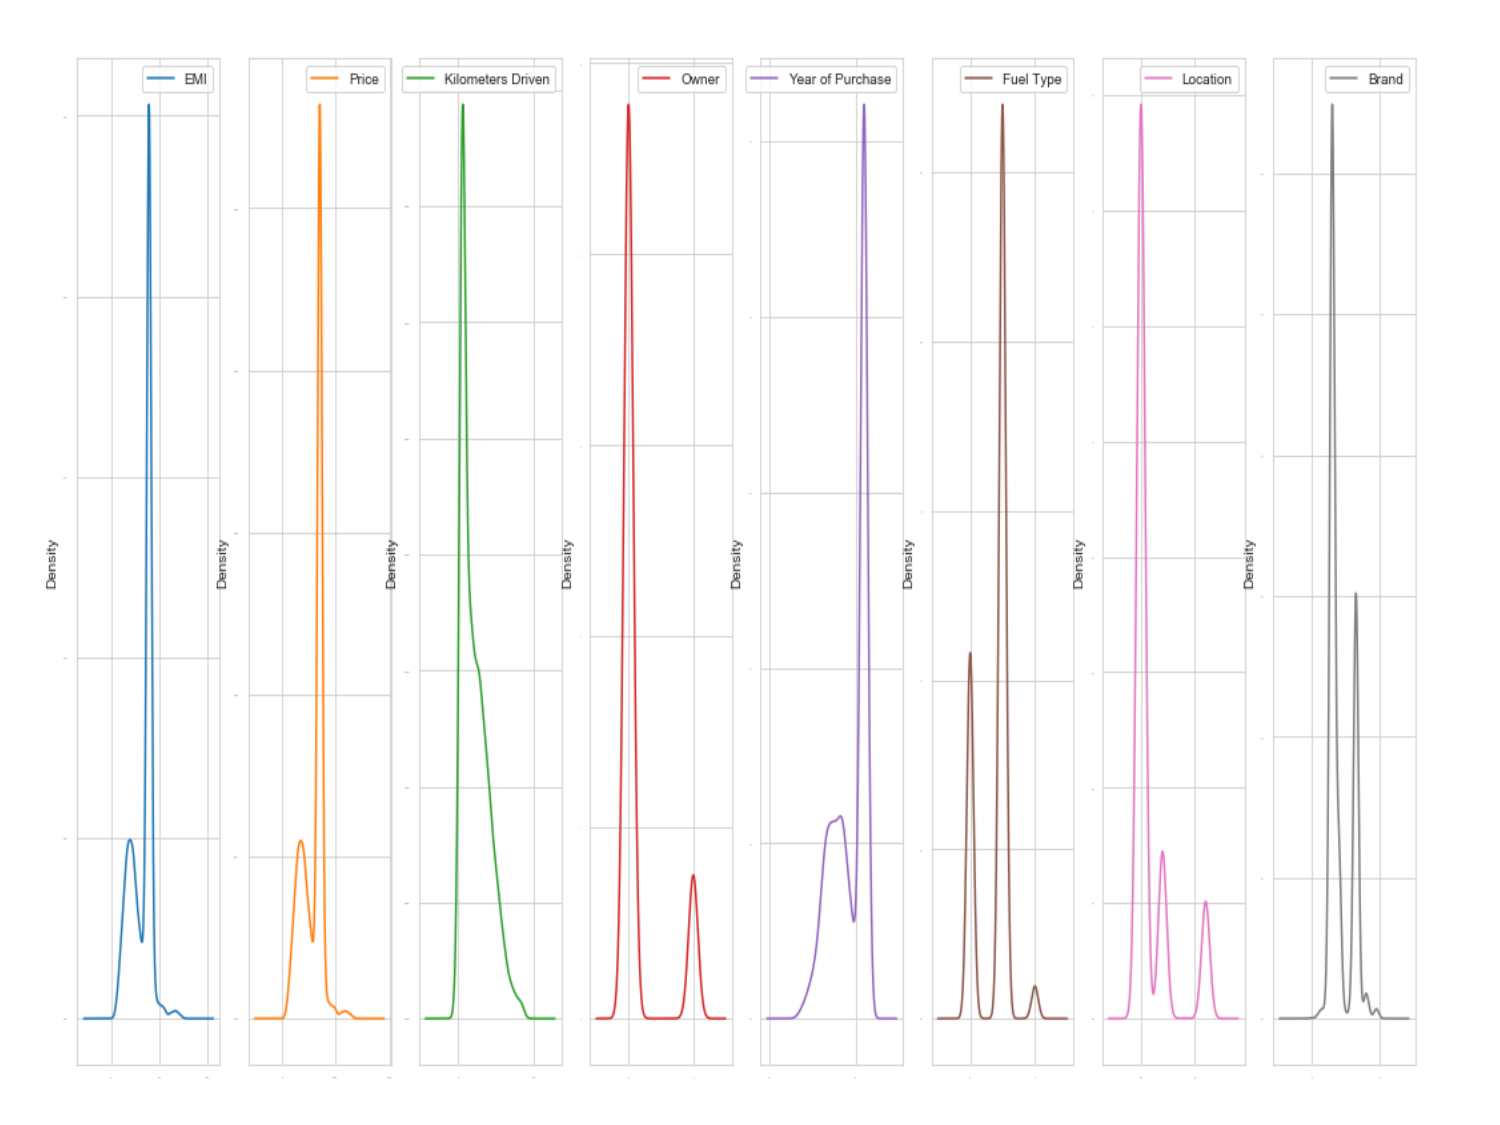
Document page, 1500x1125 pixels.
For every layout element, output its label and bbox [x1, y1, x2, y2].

list [37, 49, 1426, 1088]
